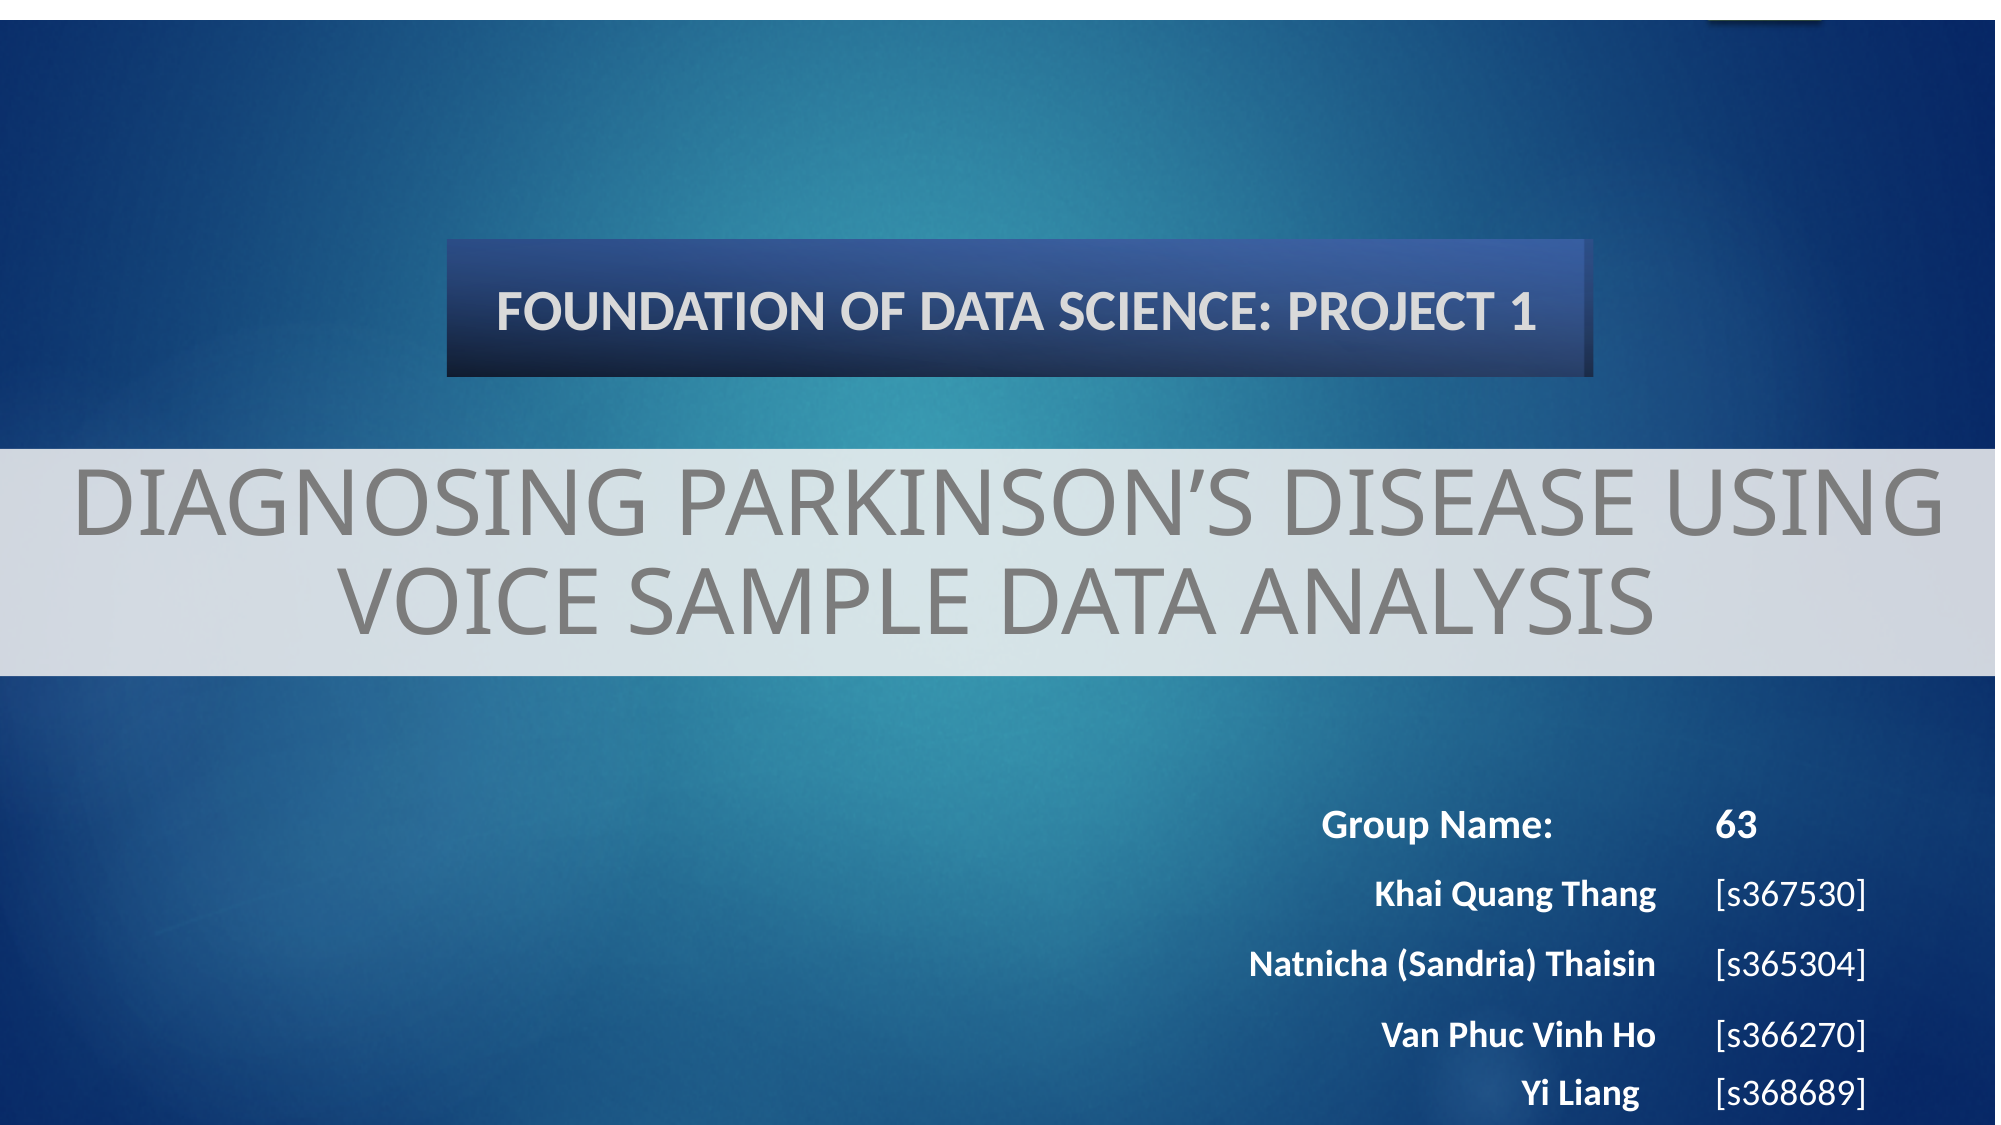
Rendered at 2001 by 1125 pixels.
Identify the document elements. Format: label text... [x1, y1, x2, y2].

table_cell [s367530] [1995, 859, 2000, 916]
table_cell [s366270] [1995, 1000, 2000, 1058]
table_cell [s368689] [1995, 1058, 2000, 1115]
table_header 63 [1995, 776, 2000, 859]
picture [0, 20, 1995, 1125]
table_cell [s365304] [1995, 916, 2000, 1000]
